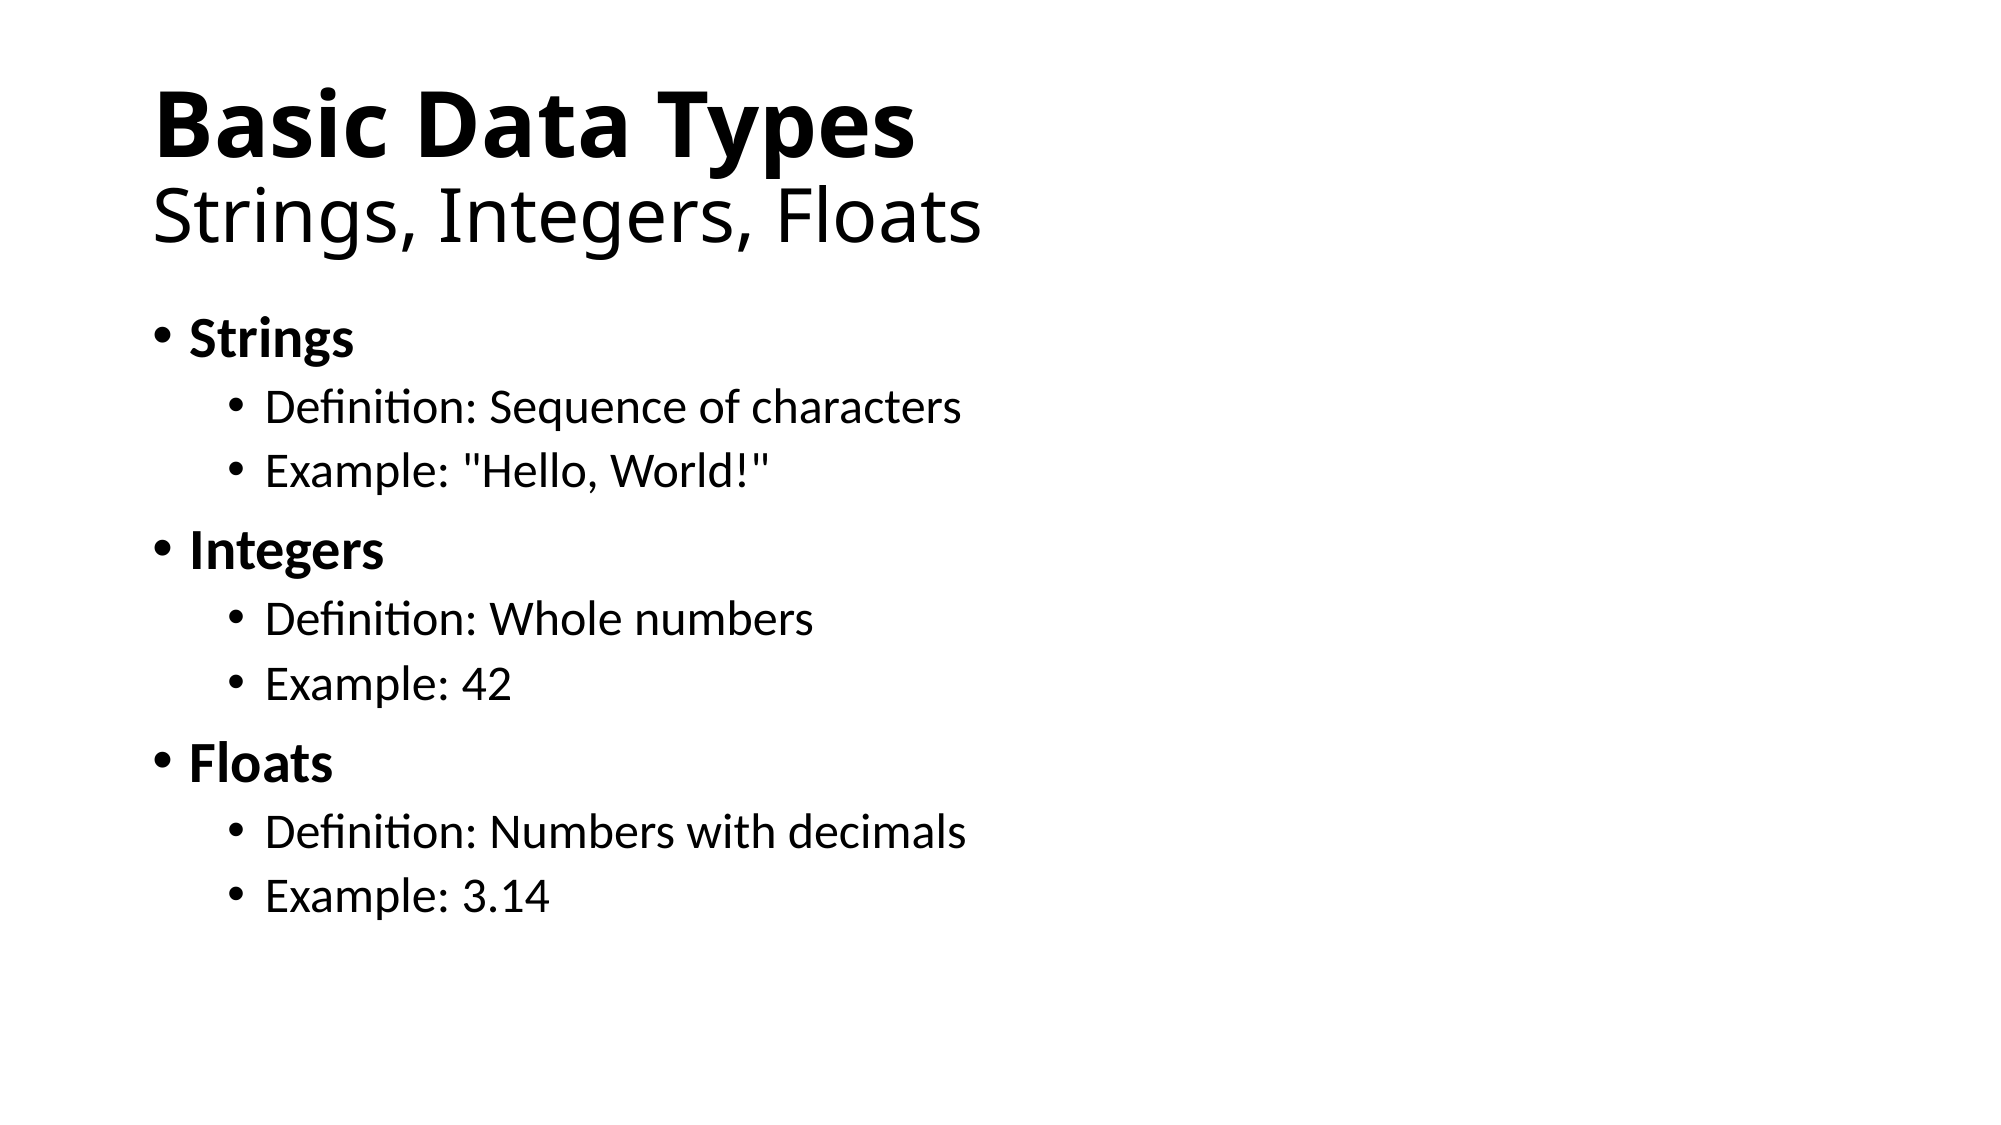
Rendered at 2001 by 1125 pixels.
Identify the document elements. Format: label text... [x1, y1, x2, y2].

title Basic Data Types Strings, Integers, Floats [137, 59, 1863, 278]
list Strings Definition: Sequence of characters Example: "Hello, World!" Integers Definition: Whole numbers Example: 42 Floats Definition: Numbers with decimals Example: 3.14 [137, 299, 1863, 1014]
